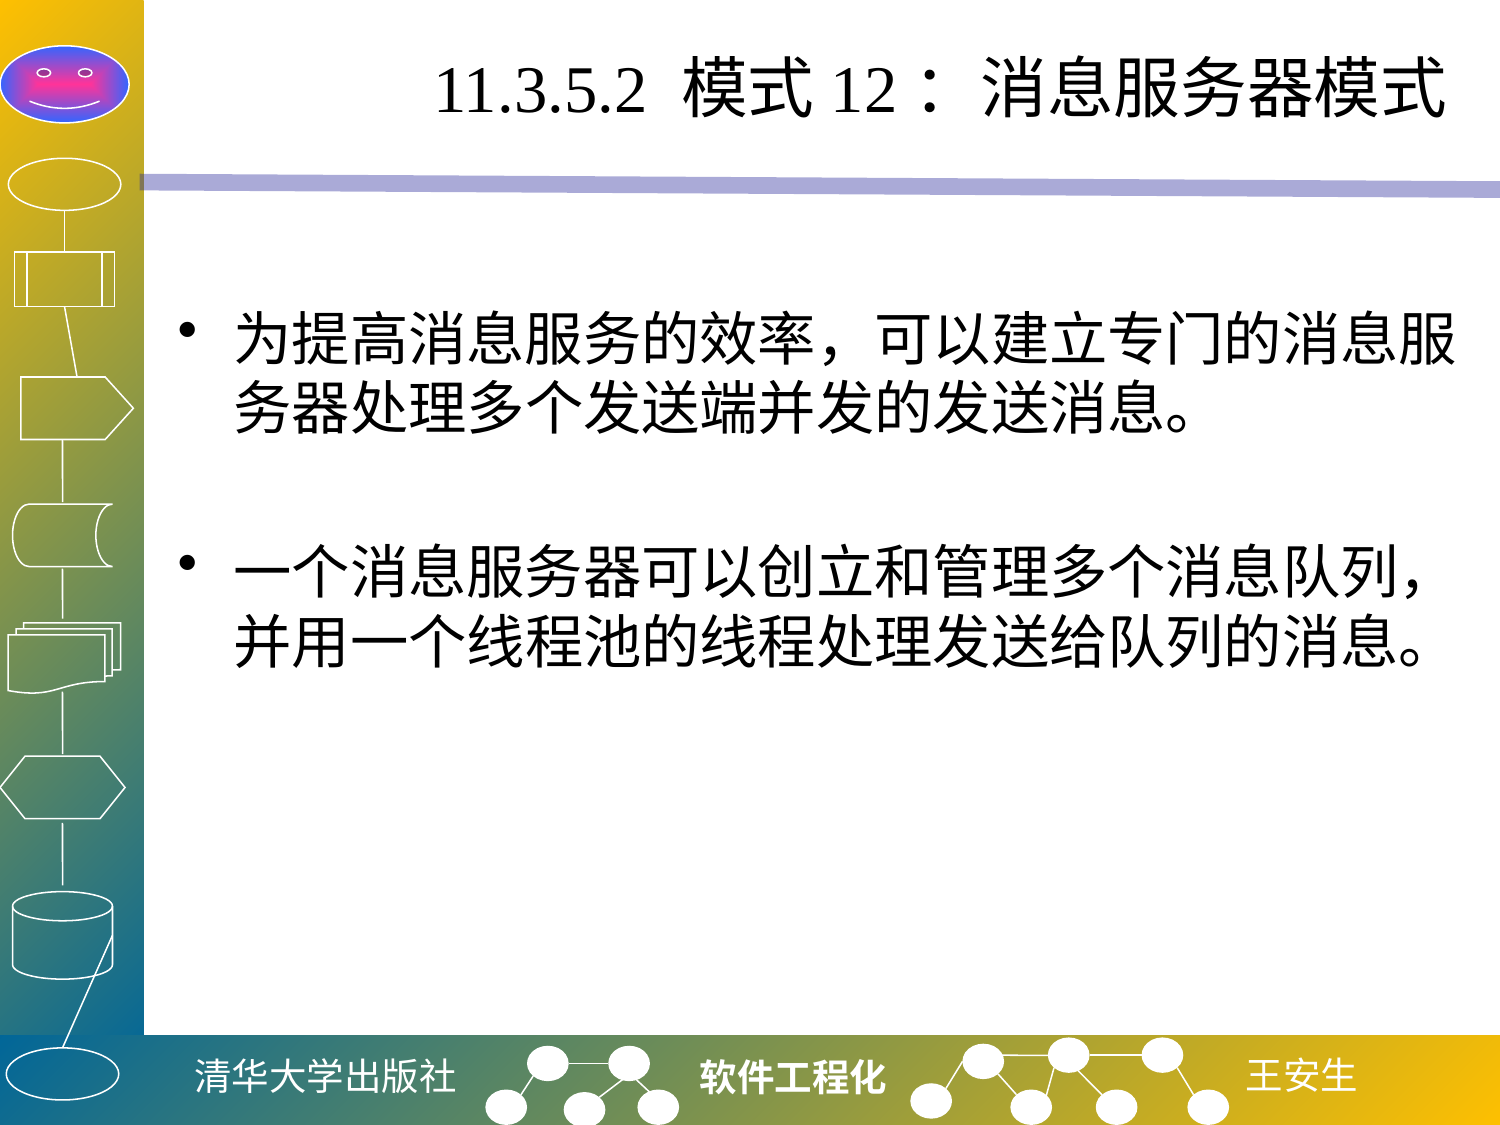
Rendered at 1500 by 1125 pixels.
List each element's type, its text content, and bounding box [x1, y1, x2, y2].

title 11.3.5.2 模式12：消息服务器模式 [187, 24, 1463, 147]
list 为提高消息服务的效率，可以建立专门的消息服务器处理多个发送端并发的发送消息。 一个消息服务器可以创立和管理多个消息队列，并用一个线程池的线程处理发送给队列的消息。 [162, 212, 1476, 1017]
